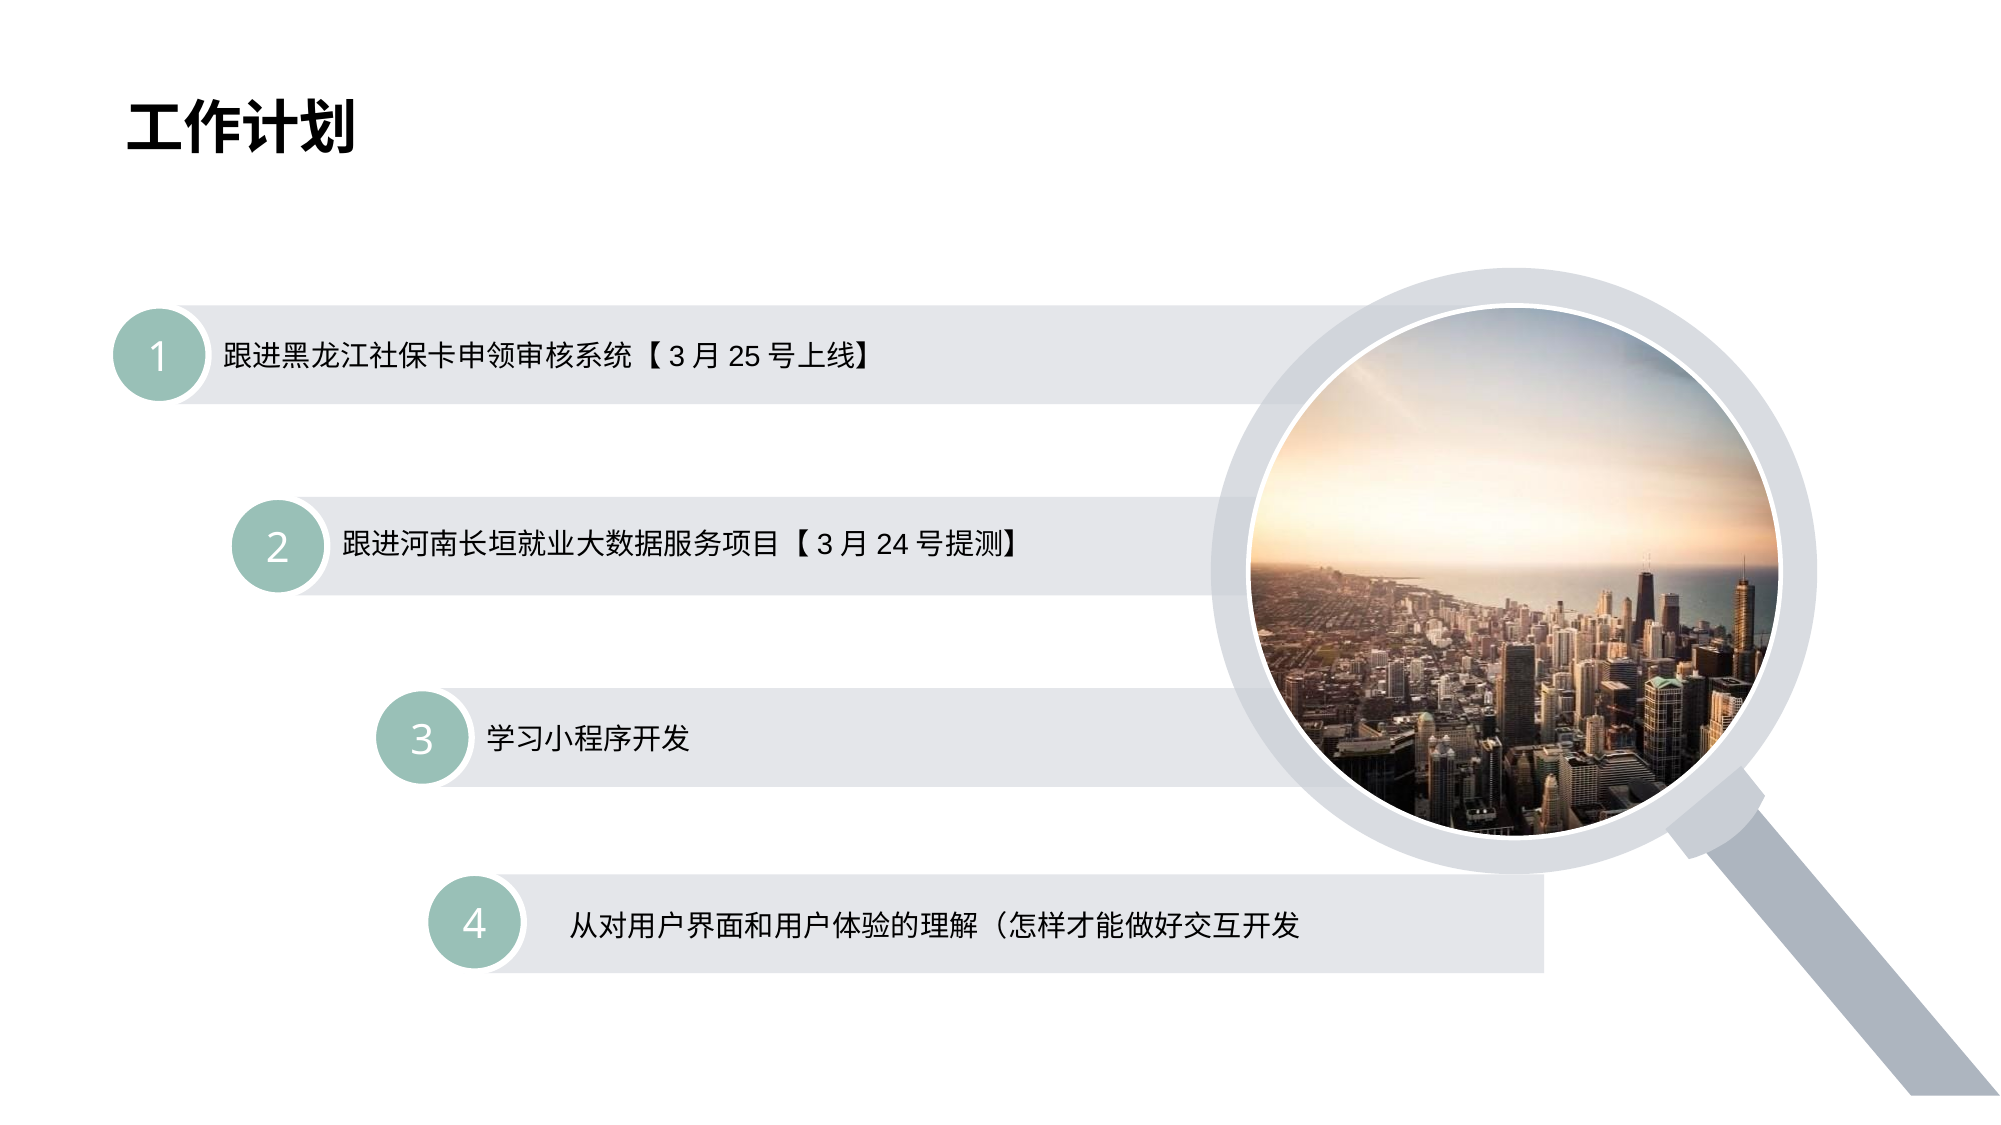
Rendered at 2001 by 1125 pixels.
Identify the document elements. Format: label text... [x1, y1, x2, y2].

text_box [109, 267, 2000, 1096]
title 工作计划 [109, 0, 1890, 169]
